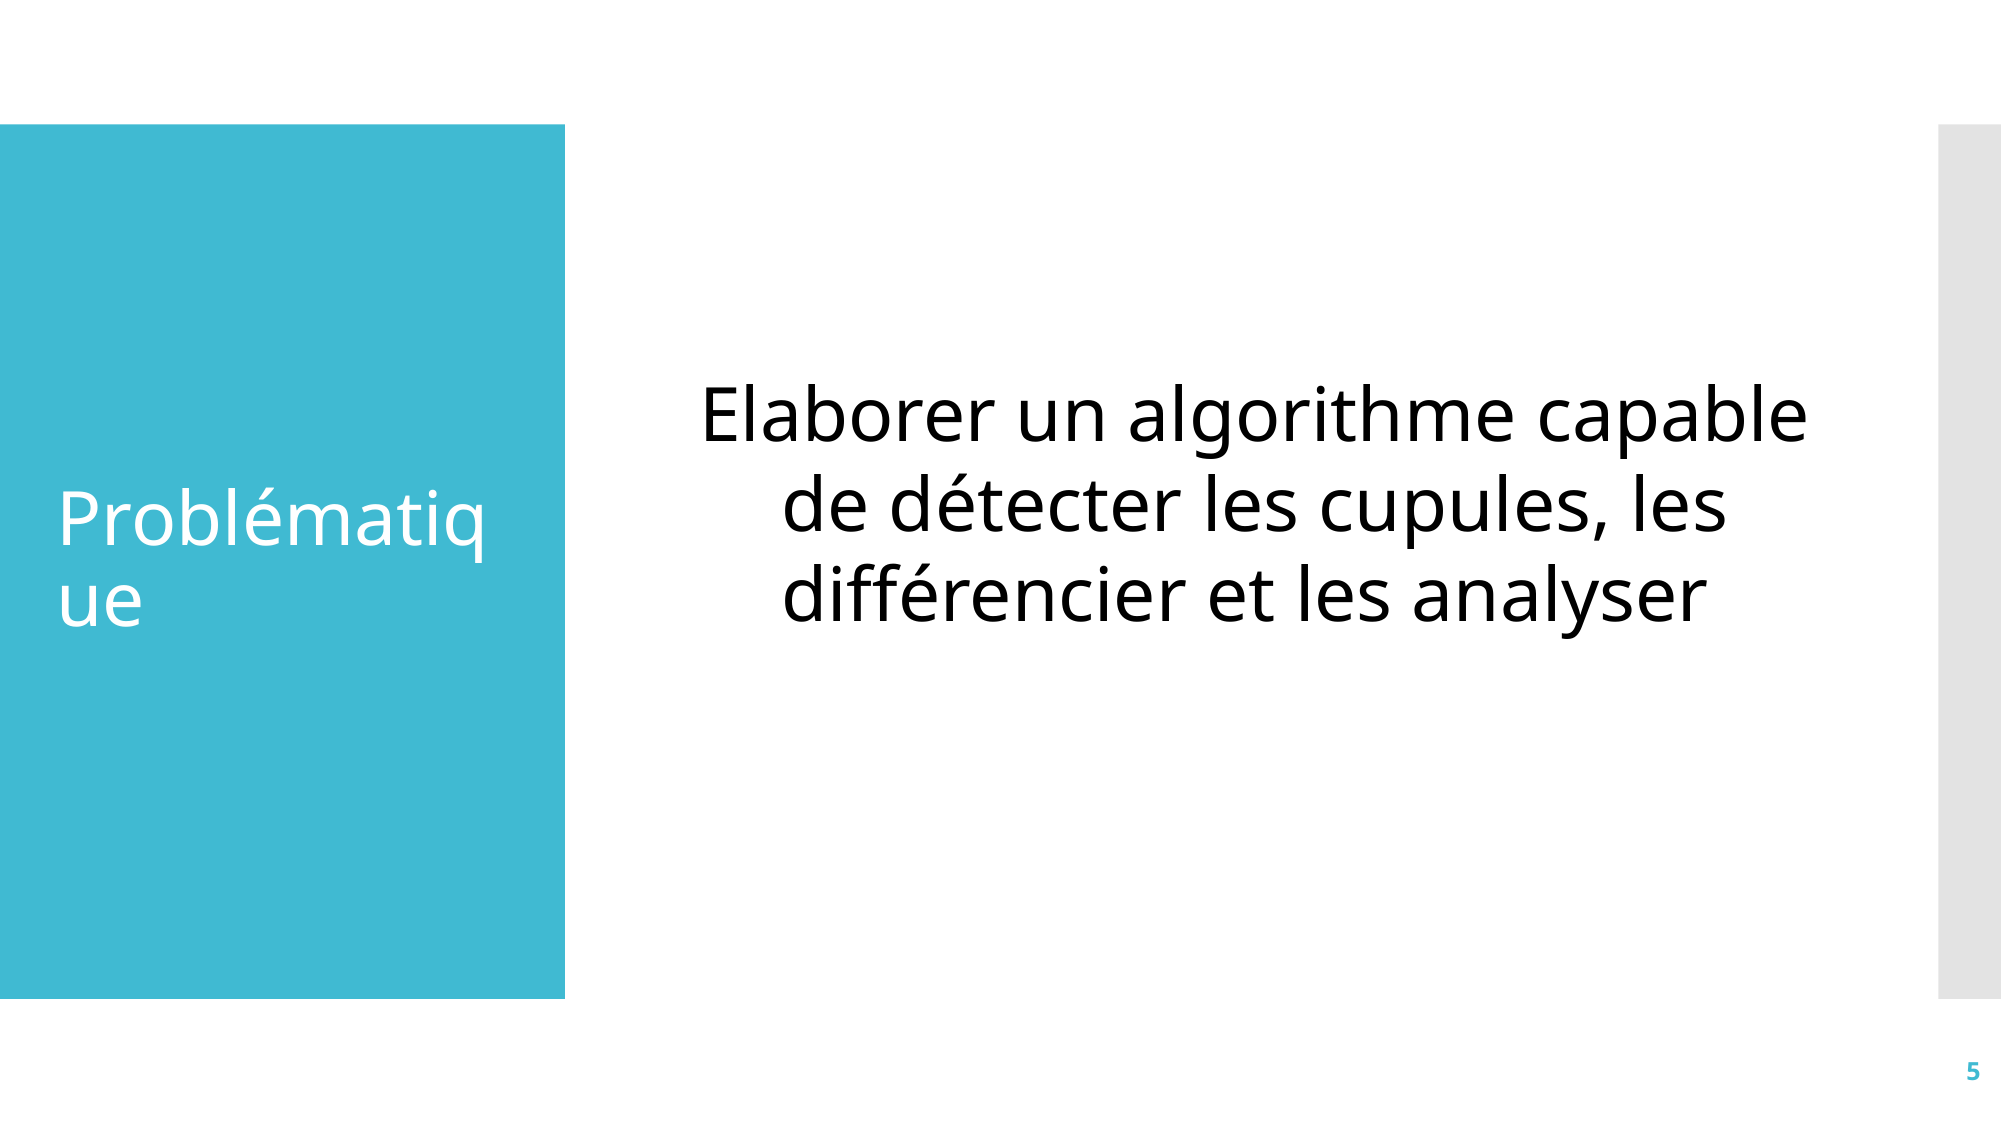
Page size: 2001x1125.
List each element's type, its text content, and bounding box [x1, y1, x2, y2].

title Problématique [41, 184, 525, 940]
slide_number ‹#› [1744, 1042, 1996, 1103]
text_box Elaborer un algorithme capable de détecter les cupules, les différencier et les analyser [653, 351, 1857, 633]
